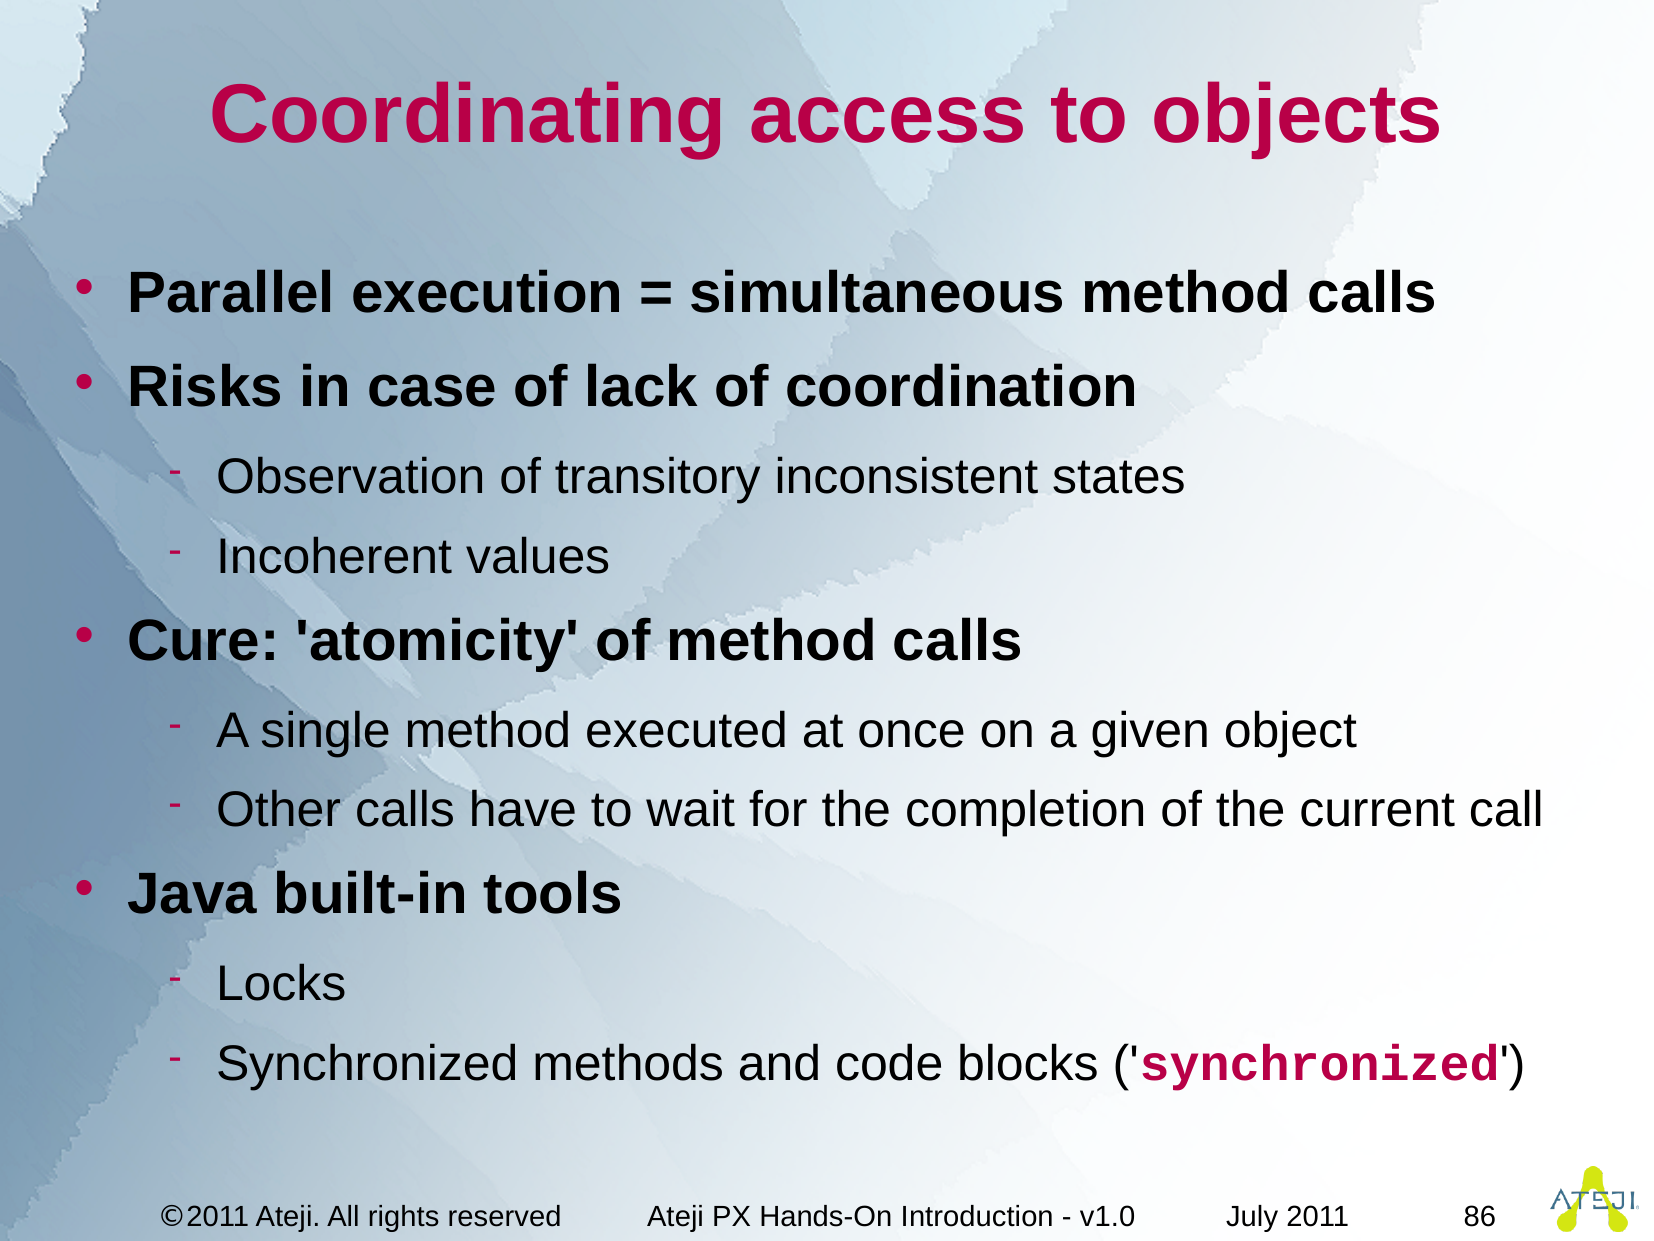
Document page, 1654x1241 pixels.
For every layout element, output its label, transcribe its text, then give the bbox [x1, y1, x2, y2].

list Parallel execution = simultaneous method calls Risks in case of lack of coordination Observation of transitory inconsistent states Incoherent values Cure: 'atomicity' of method calls A single method executed at once on a given object Other calls have to wait for the completion of the current call Java built-in tools Locks Synchronized methods and code blocks ('synchronized') [56, 255, 1625, 1098]
title Coordinating access to objects [82, 13, 1571, 210]
picture [0, 0, 1654, 1241]
